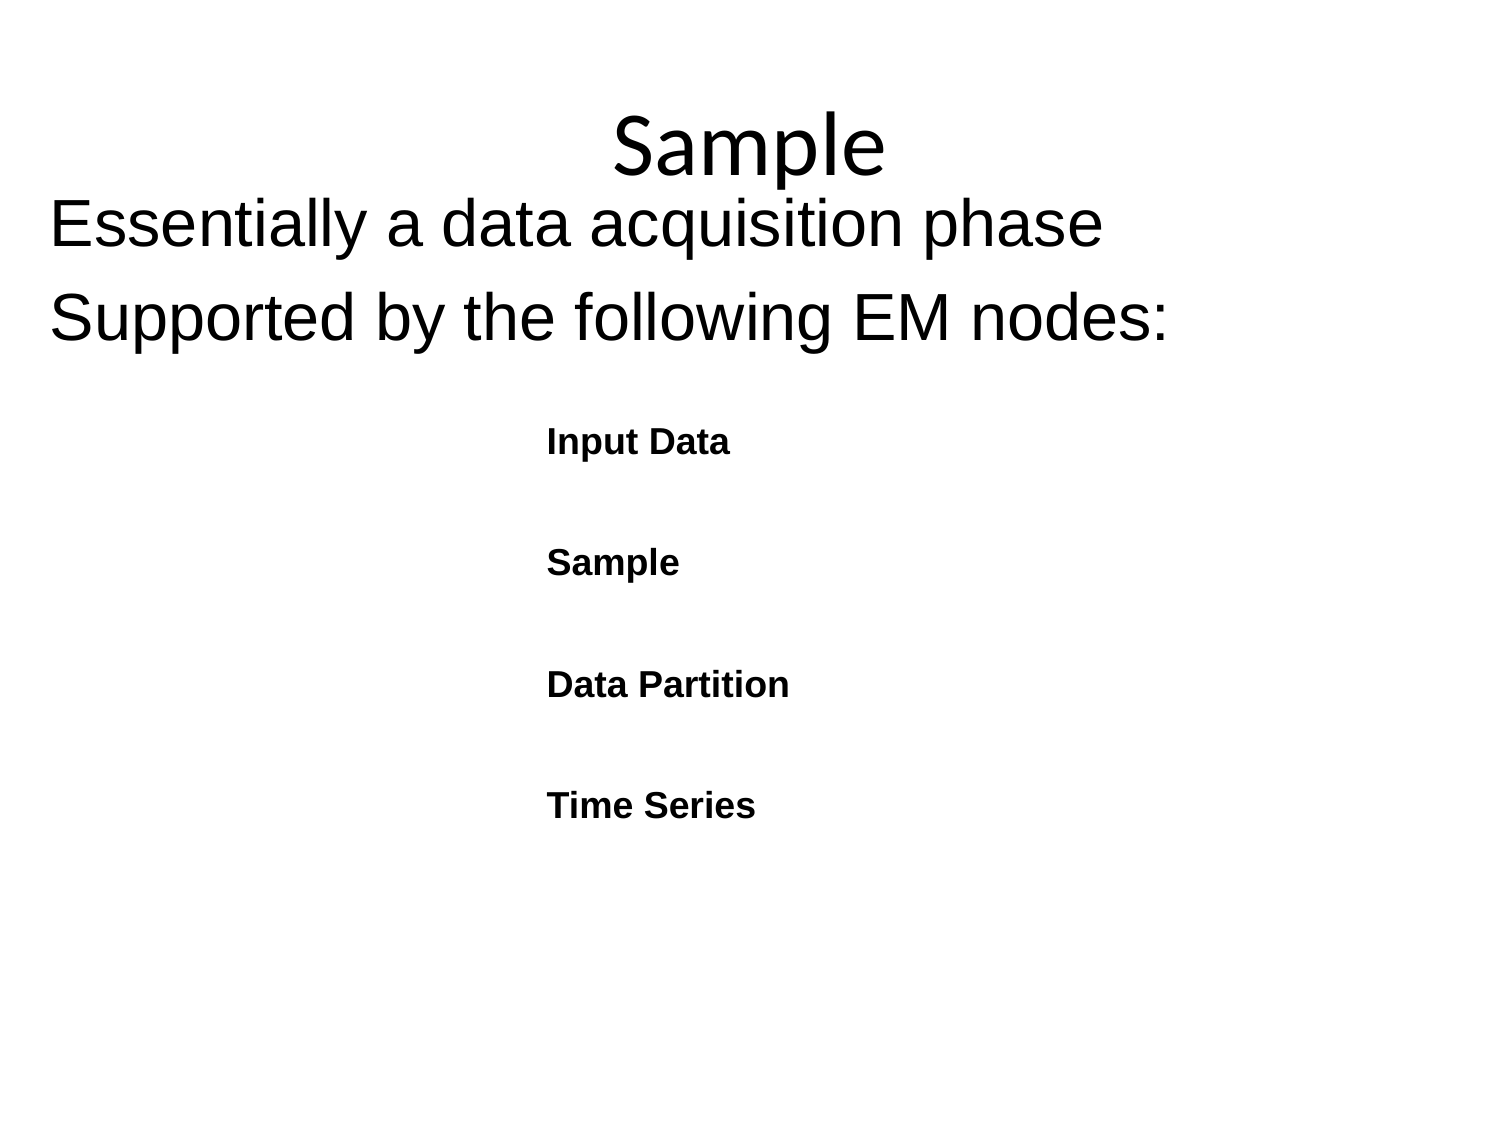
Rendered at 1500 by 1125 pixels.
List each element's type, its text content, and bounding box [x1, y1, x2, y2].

title Sample [75, 45, 1425, 172]
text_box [257, 414, 847, 1023]
text_box Essentially a data acquisition phase Supported by the following EM nodes: [34, 172, 1465, 1125]
